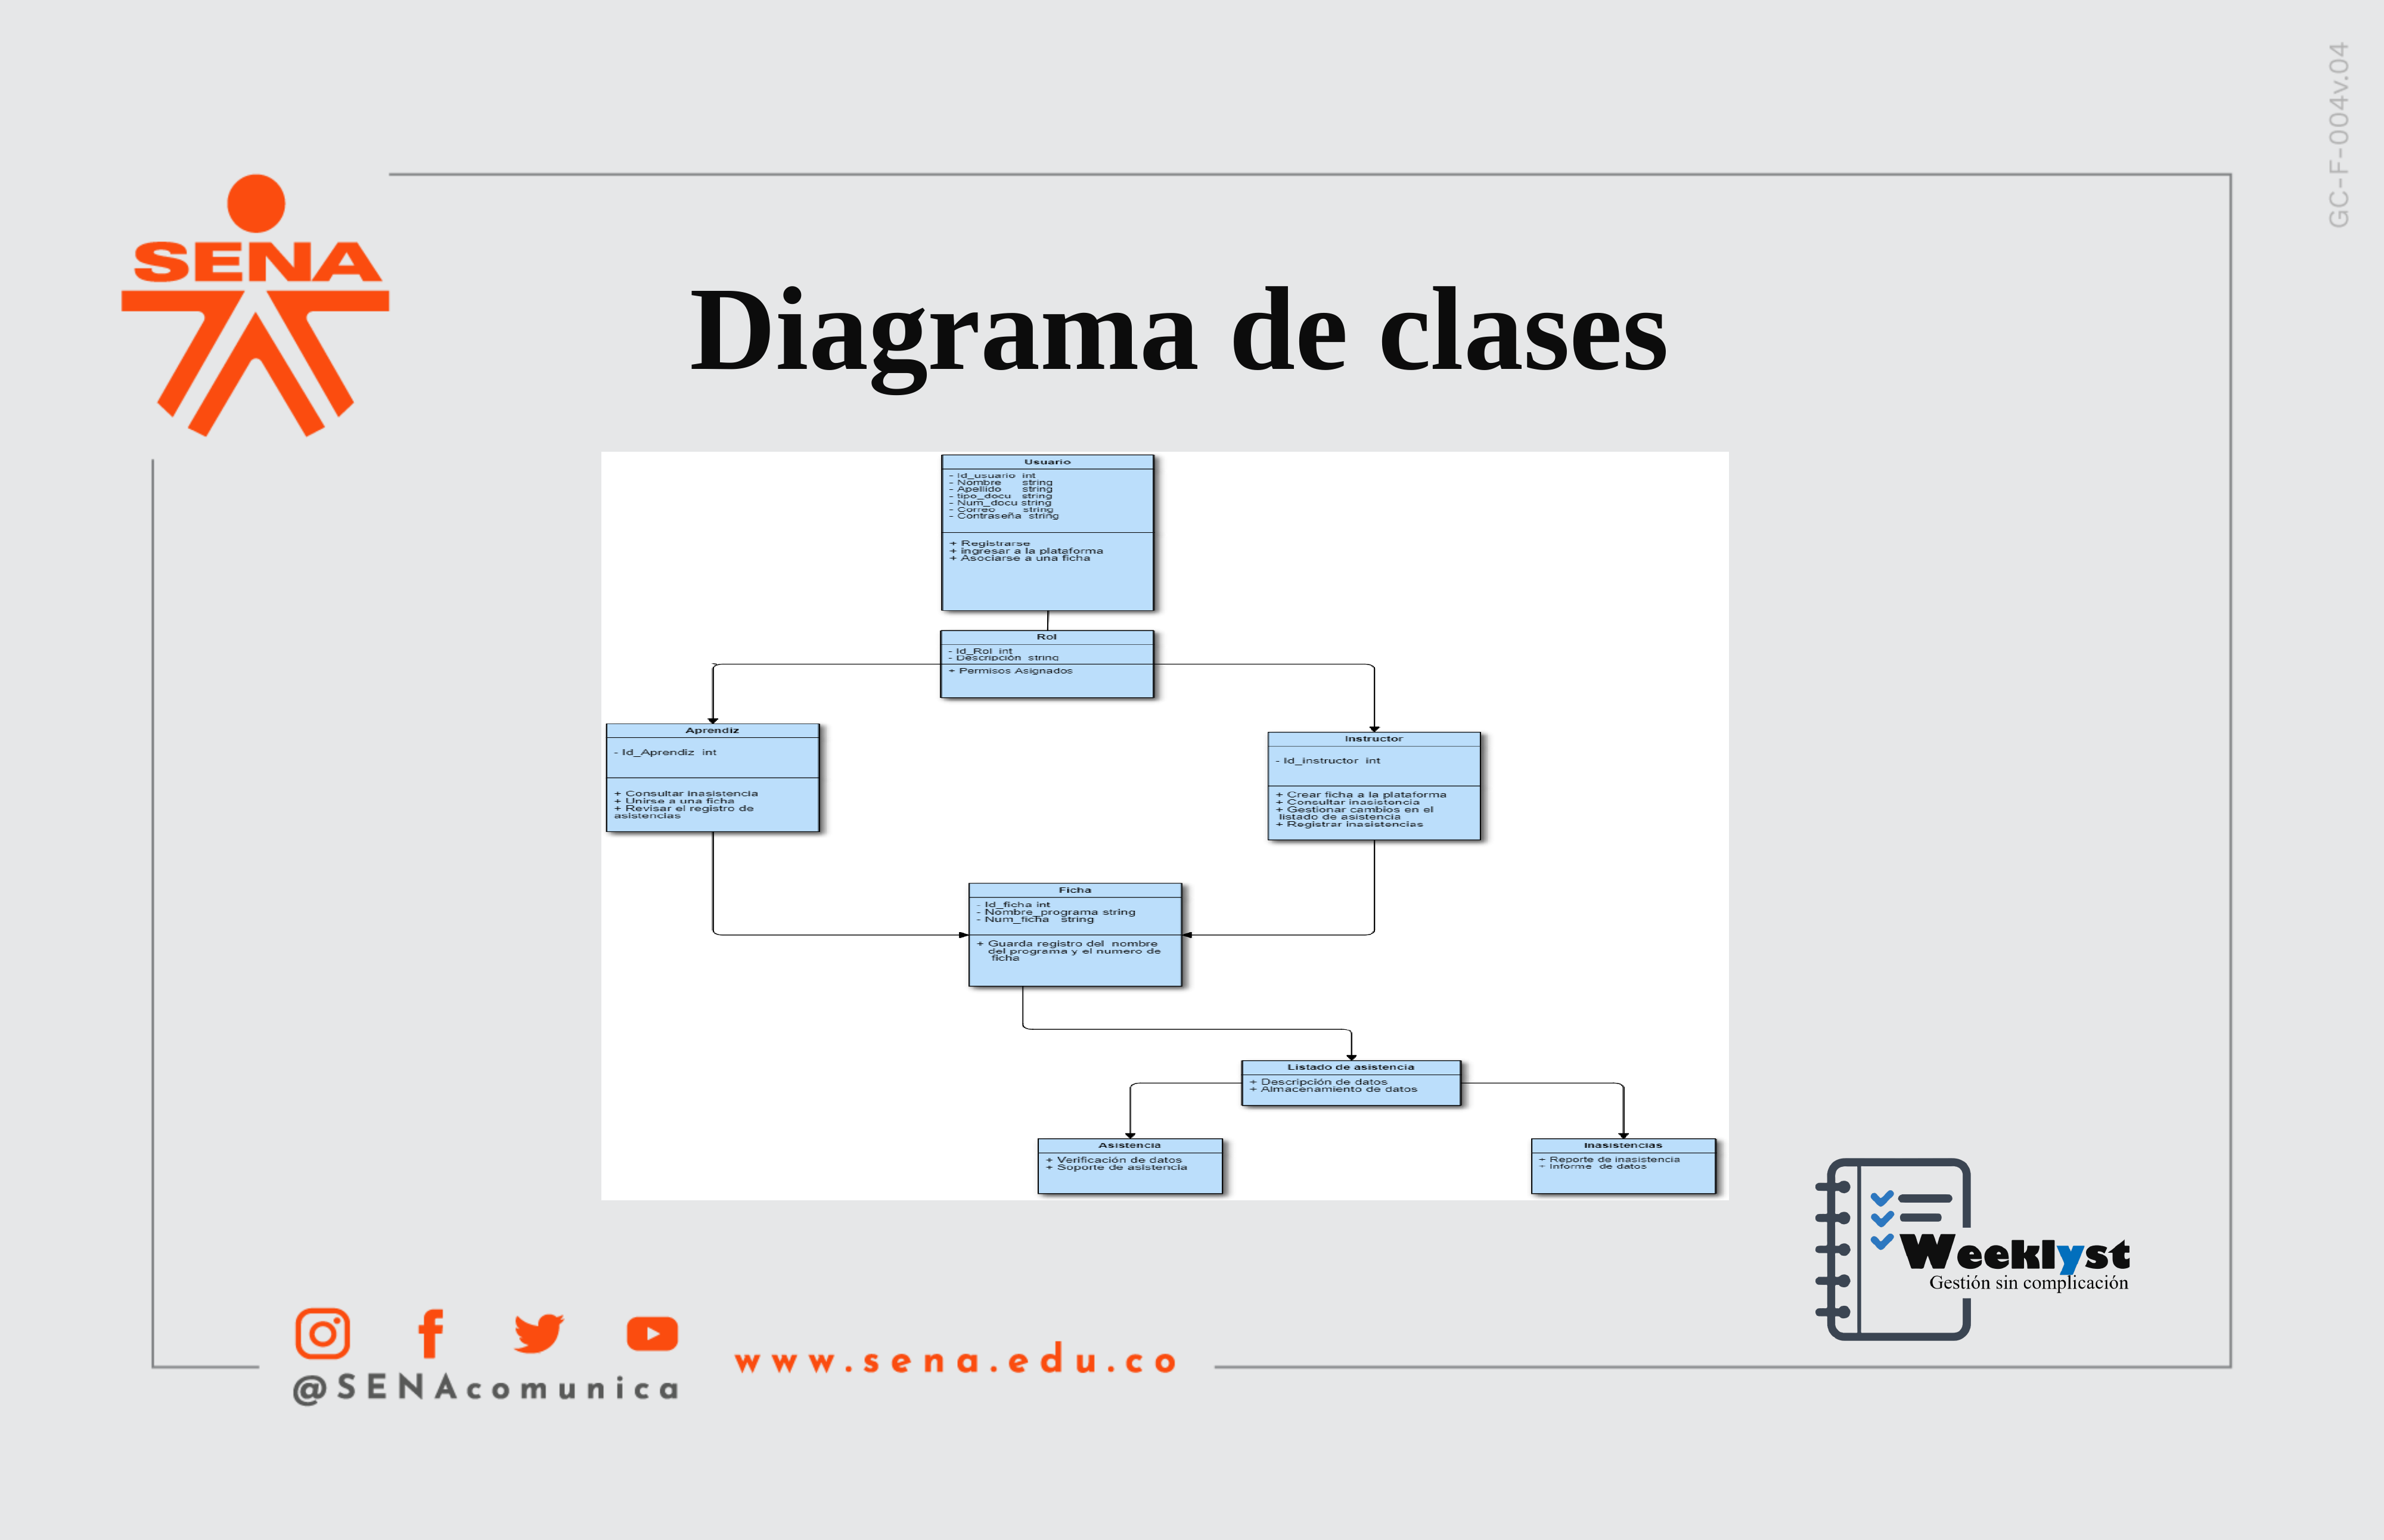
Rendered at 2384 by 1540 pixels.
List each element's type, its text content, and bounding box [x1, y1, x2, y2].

text_box Diagrama de clases [675, 246, 1684, 398]
picture [0, 0, 2384, 1540]
